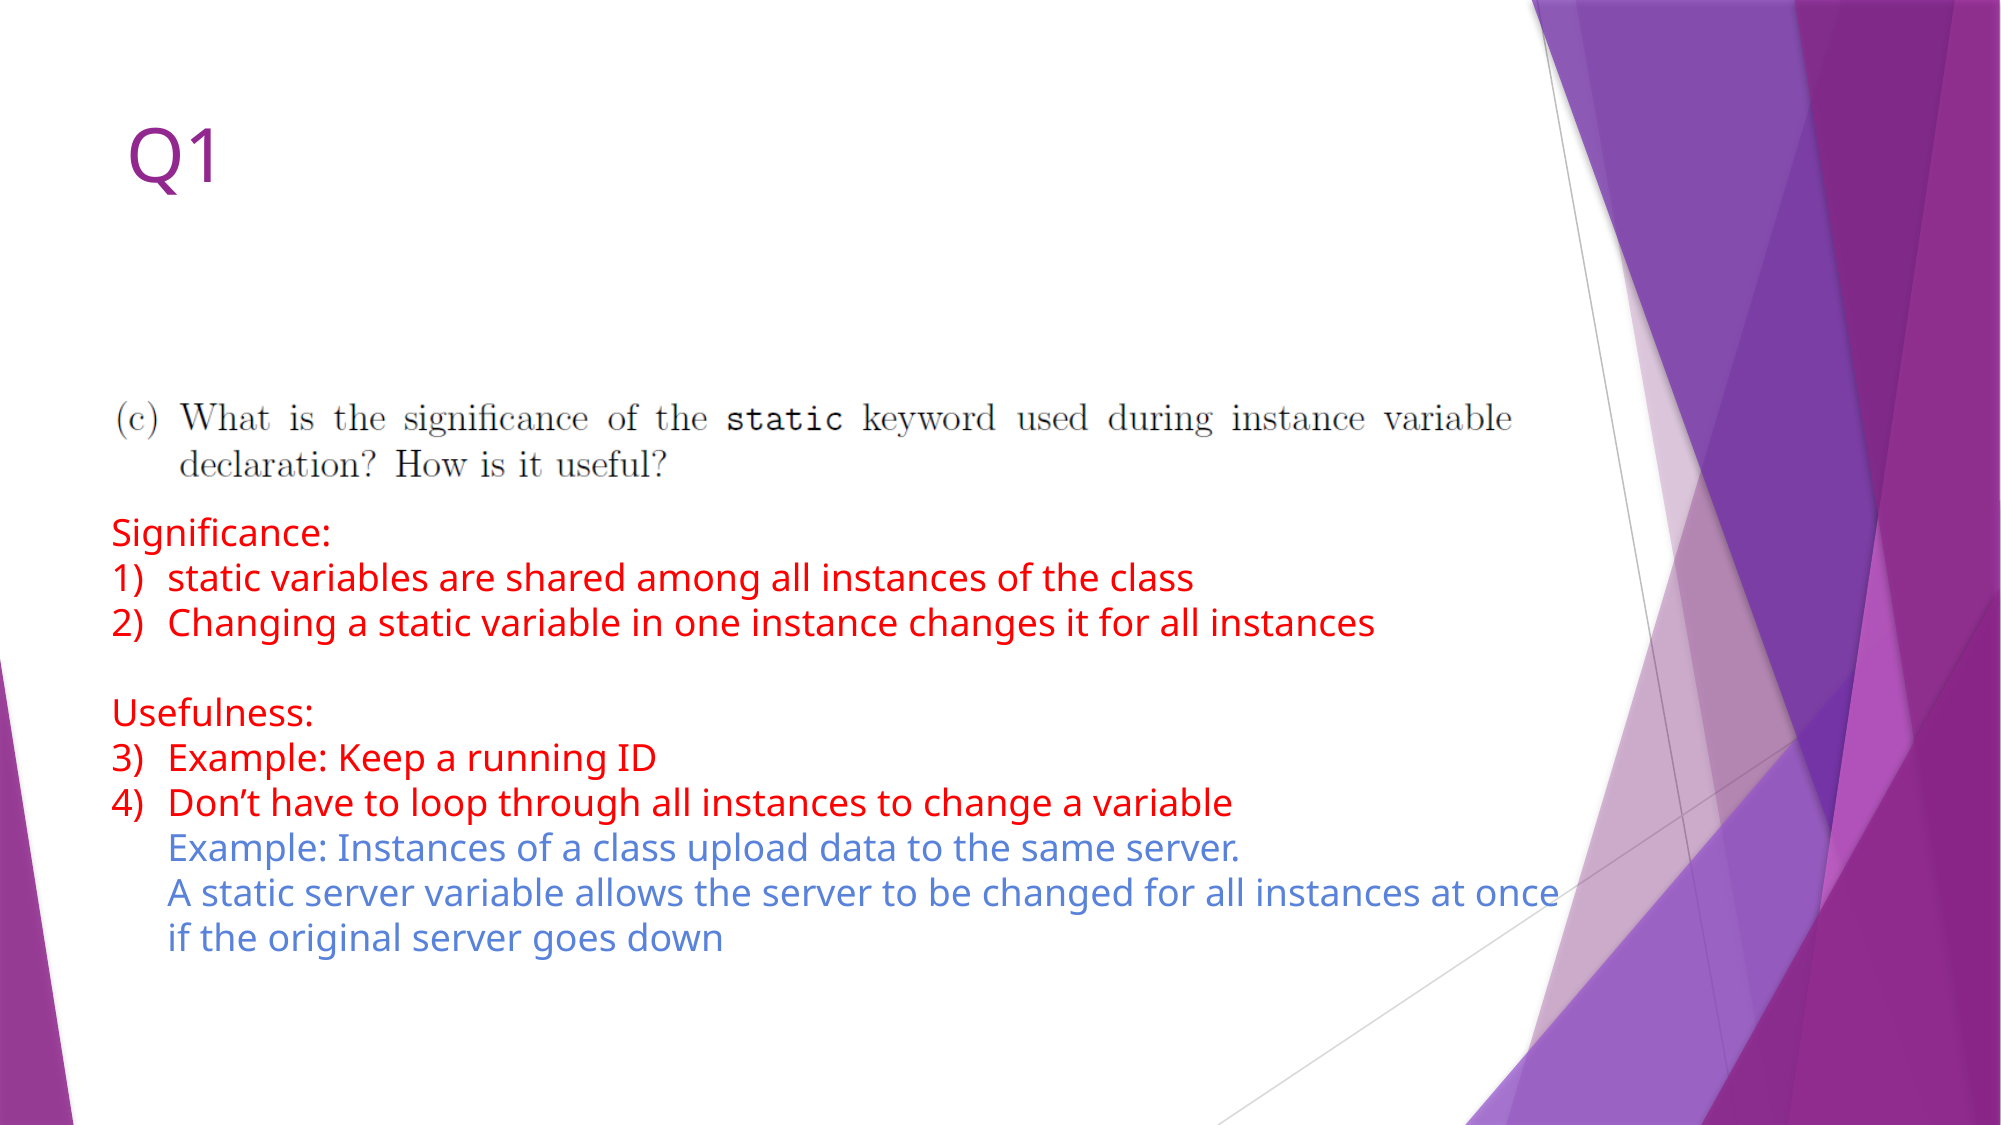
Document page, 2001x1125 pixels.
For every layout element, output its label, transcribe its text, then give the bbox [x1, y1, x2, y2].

text_box Significance: static variables are shared among all instances of the class Changing a static variable in one instance changes it for all instances Usefulness: Example: Keep a running ID Don’t have to loop through all instances to change a variable Example: Instances of a class upload data to the same server. A static server variable allows the server to be changed for all instances at once if the original server goes down [96, 501, 1577, 967]
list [110, 385, 1522, 501]
title Q1 [111, 99, 1522, 317]
